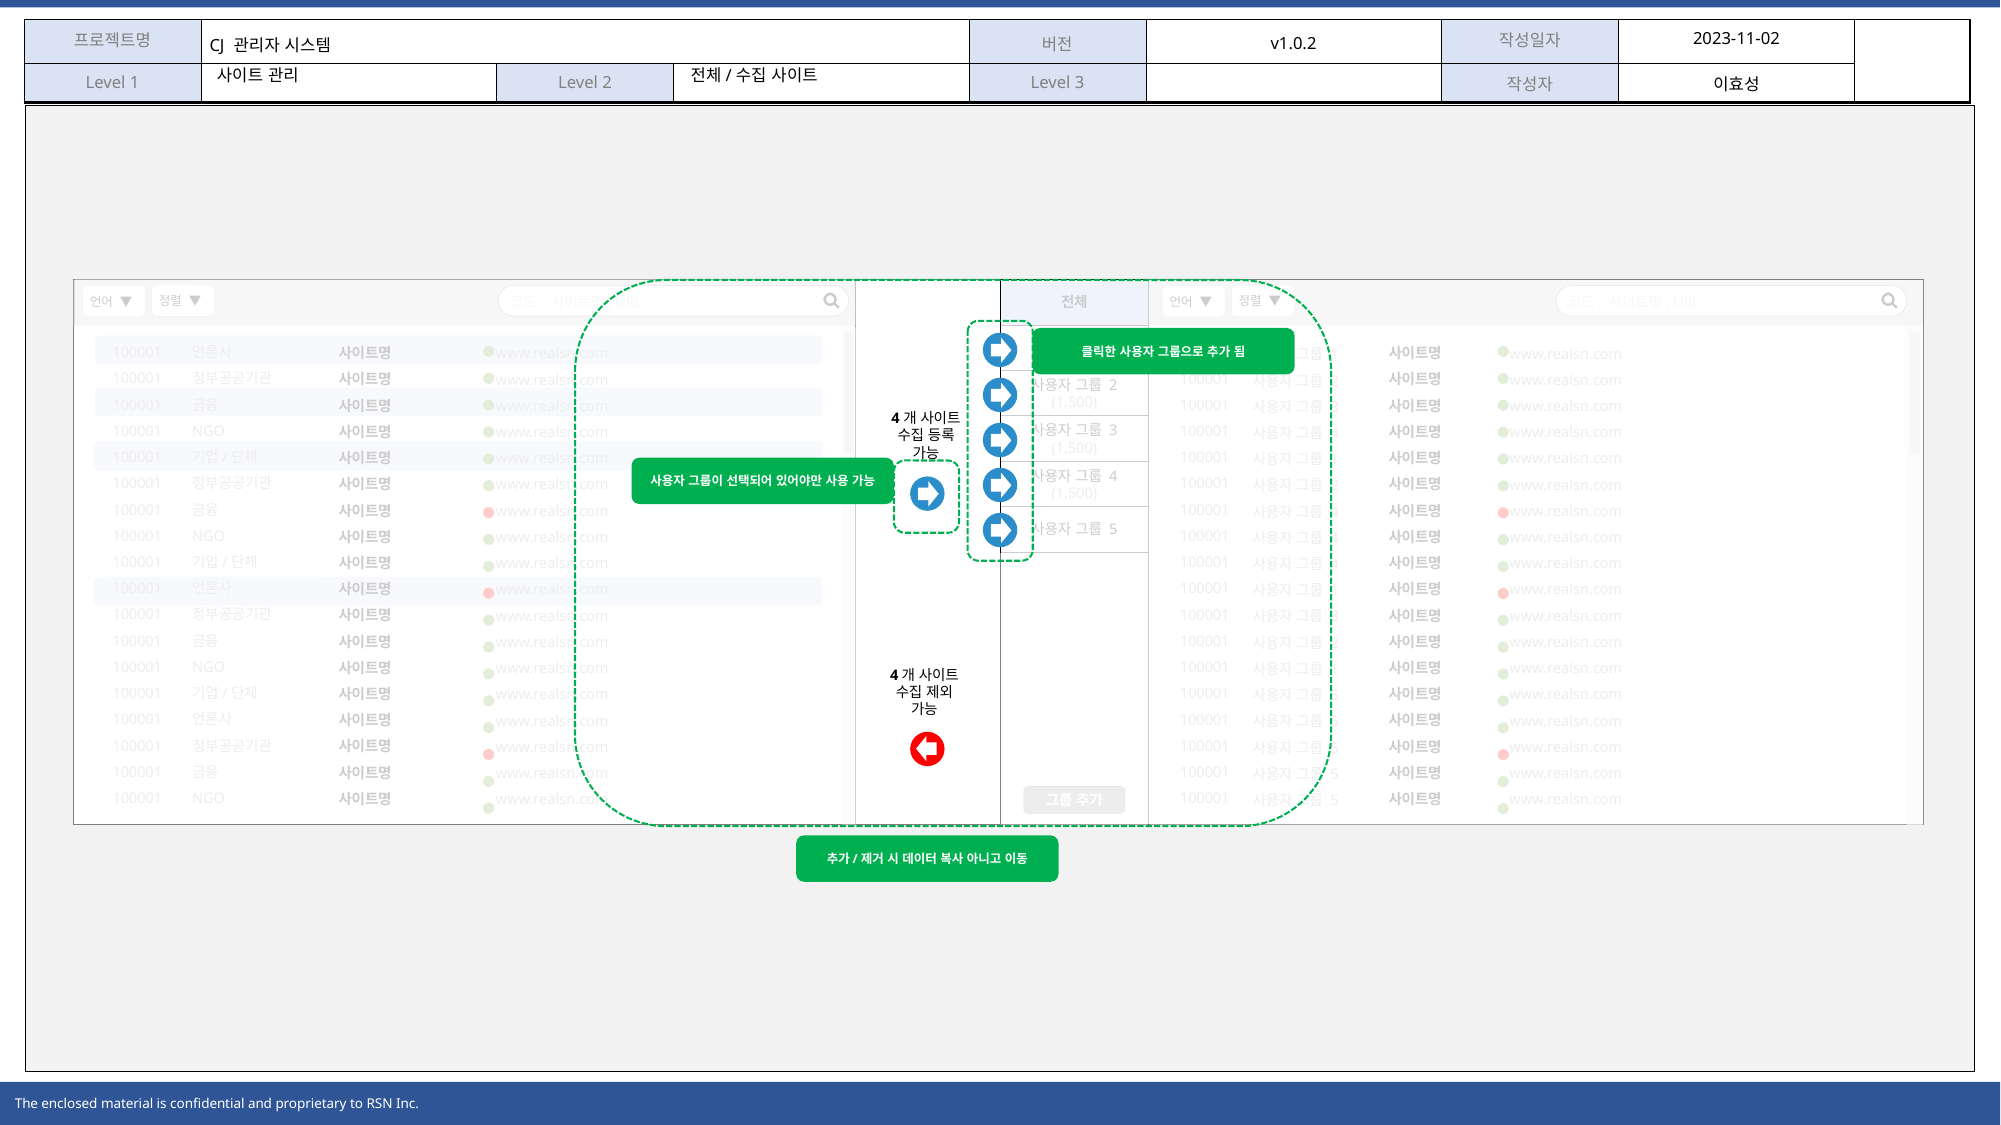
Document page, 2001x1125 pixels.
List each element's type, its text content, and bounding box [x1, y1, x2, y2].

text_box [910, 476, 945, 511]
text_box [982, 512, 1018, 548]
list 사이트 관리 [202, 57, 498, 94]
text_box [982, 332, 1018, 368]
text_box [982, 377, 1018, 413]
list 전체/수집 사이트 [675, 57, 972, 94]
text_box 추가/제거 시 데이터 복사 아니고 이동 [795, 834, 1060, 883]
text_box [910, 731, 945, 767]
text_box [982, 467, 1018, 503]
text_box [73, 278, 1924, 825]
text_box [982, 422, 1018, 458]
